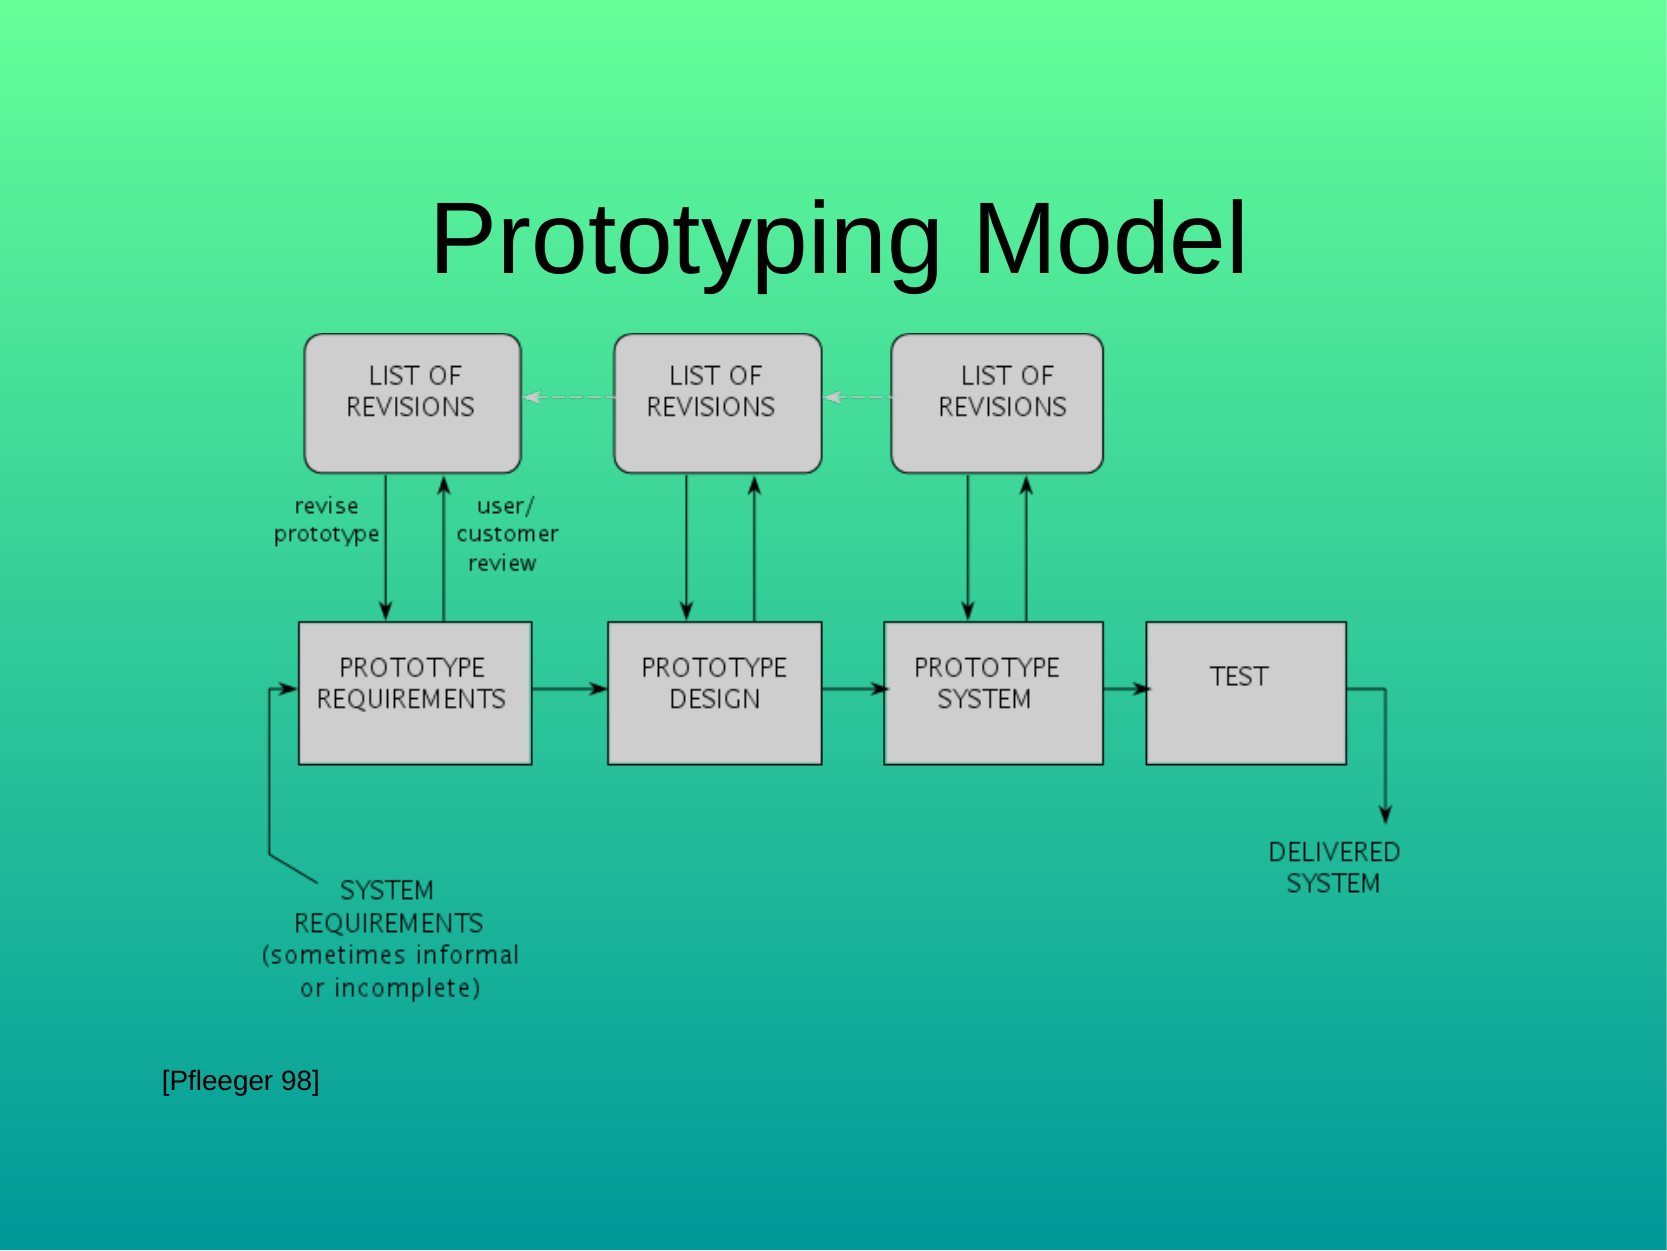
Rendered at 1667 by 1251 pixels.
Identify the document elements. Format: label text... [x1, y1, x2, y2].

picture [0, 0, 1667, 1250]
text_box [262, 333, 1403, 1004]
text_box [Pfleeger 98] [155, 1050, 538, 1096]
text_box Prototyping Model [141, 119, 1538, 324]
